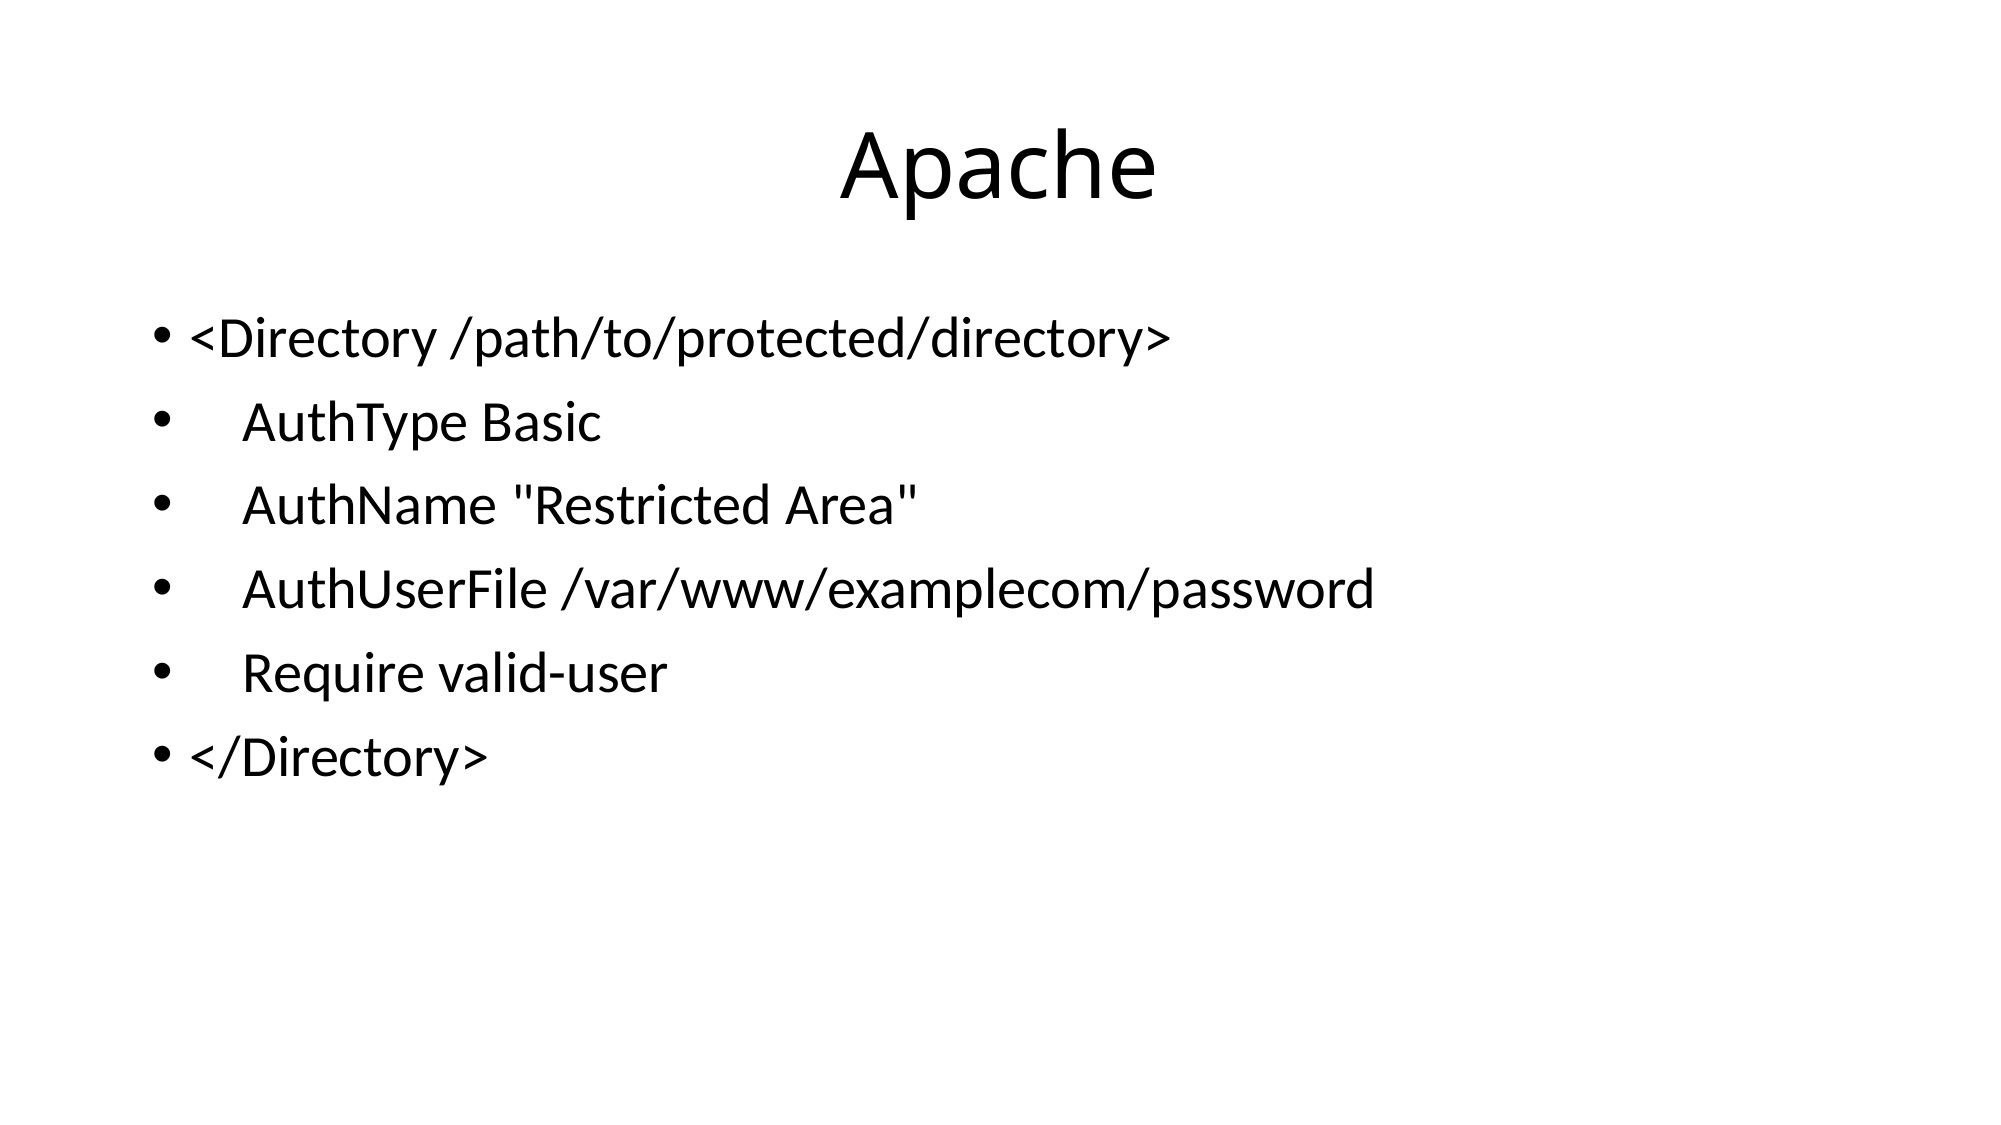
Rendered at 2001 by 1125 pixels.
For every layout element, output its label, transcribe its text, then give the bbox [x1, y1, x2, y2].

list <Directory /path/to/protected/directory> AuthType Basic AuthName "Restricted Area" AuthUserFile /var/www/examplecom/password Require valid-user </Directory> [137, 299, 1863, 1014]
title Apache [137, 59, 1863, 278]
